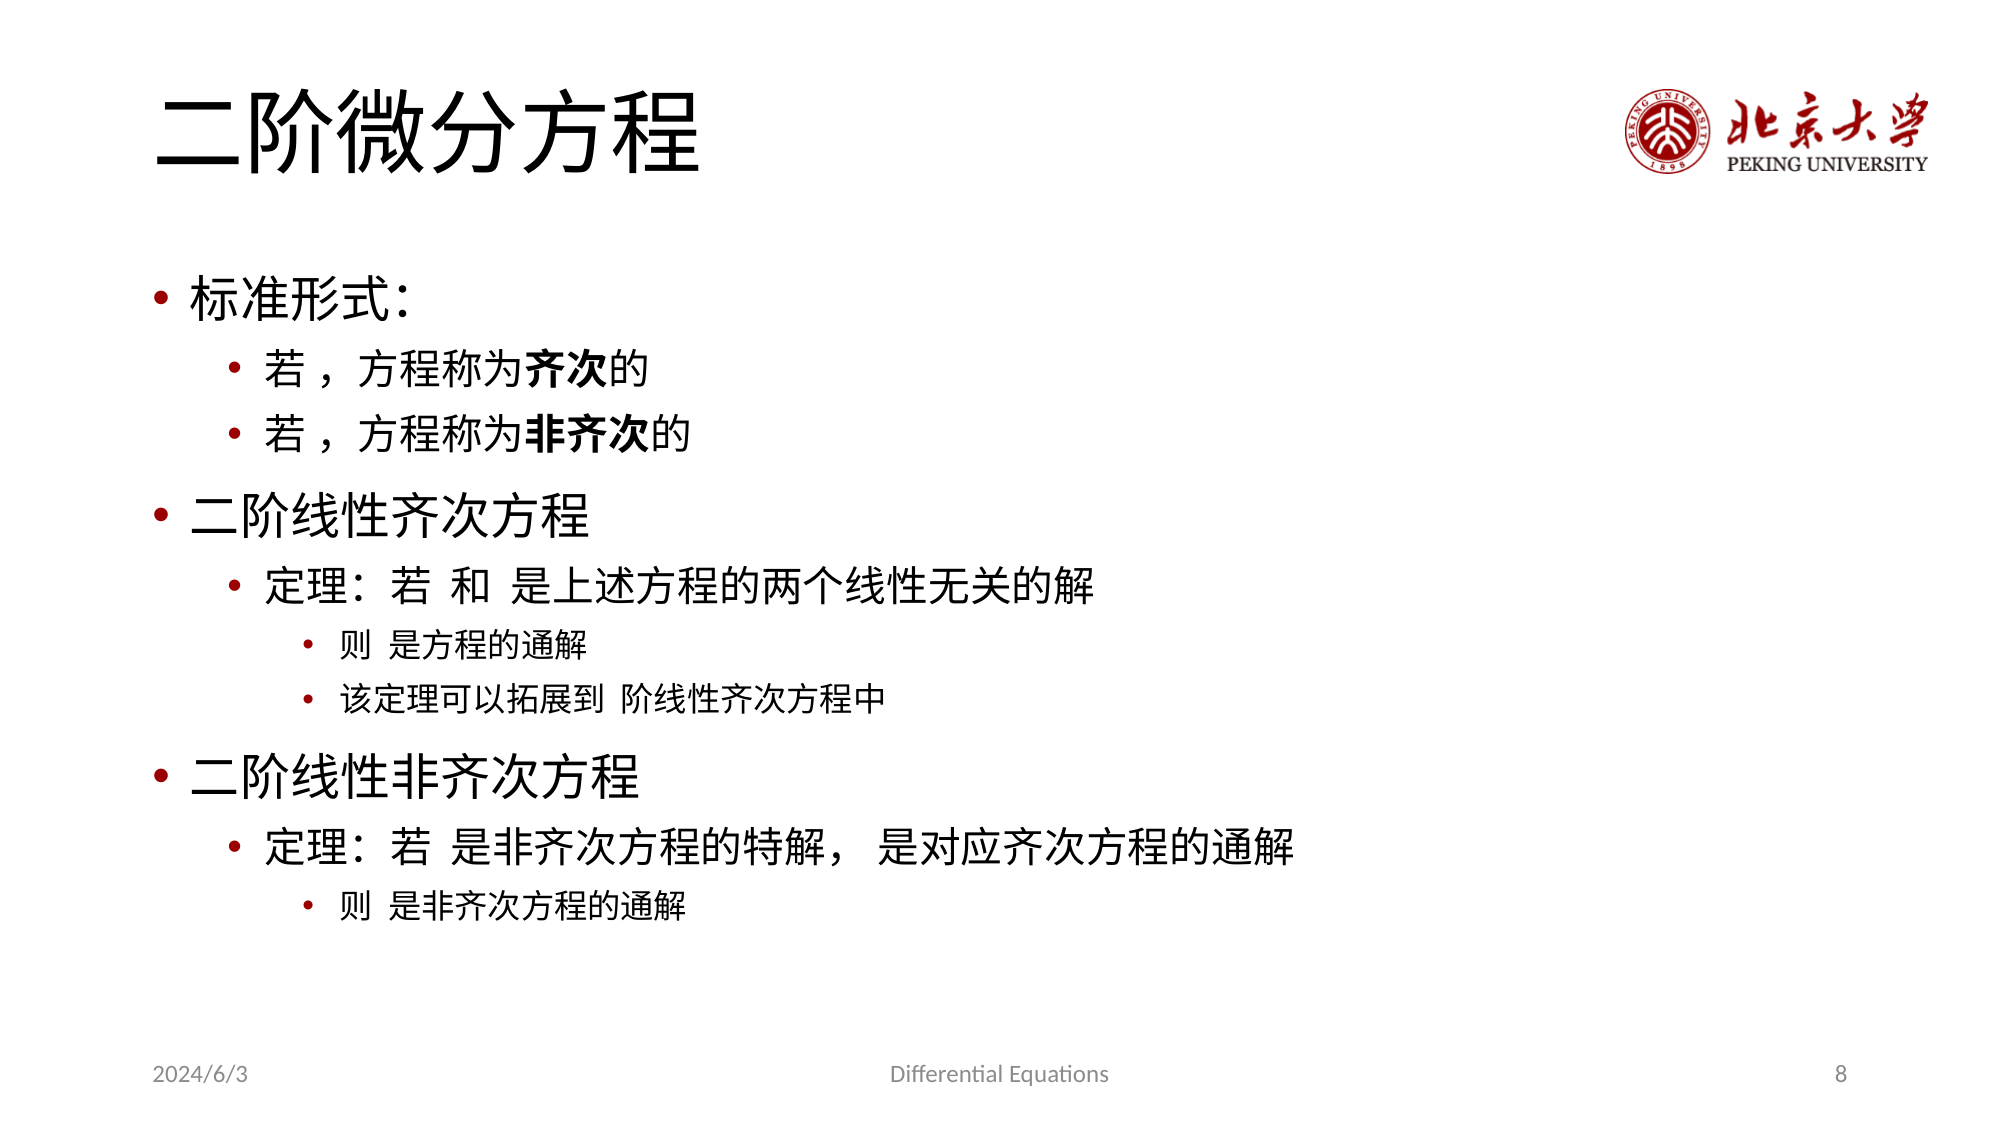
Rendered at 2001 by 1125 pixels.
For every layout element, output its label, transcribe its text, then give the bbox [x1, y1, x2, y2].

picture [1863, 89, 1928, 174]
footer Differential Equations [662, 1042, 1338, 1103]
title 二阶微分方程 [137, 27, 1863, 246]
slide_number 8 [1412, 1042, 1863, 1103]
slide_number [137, 1042, 588, 1103]
